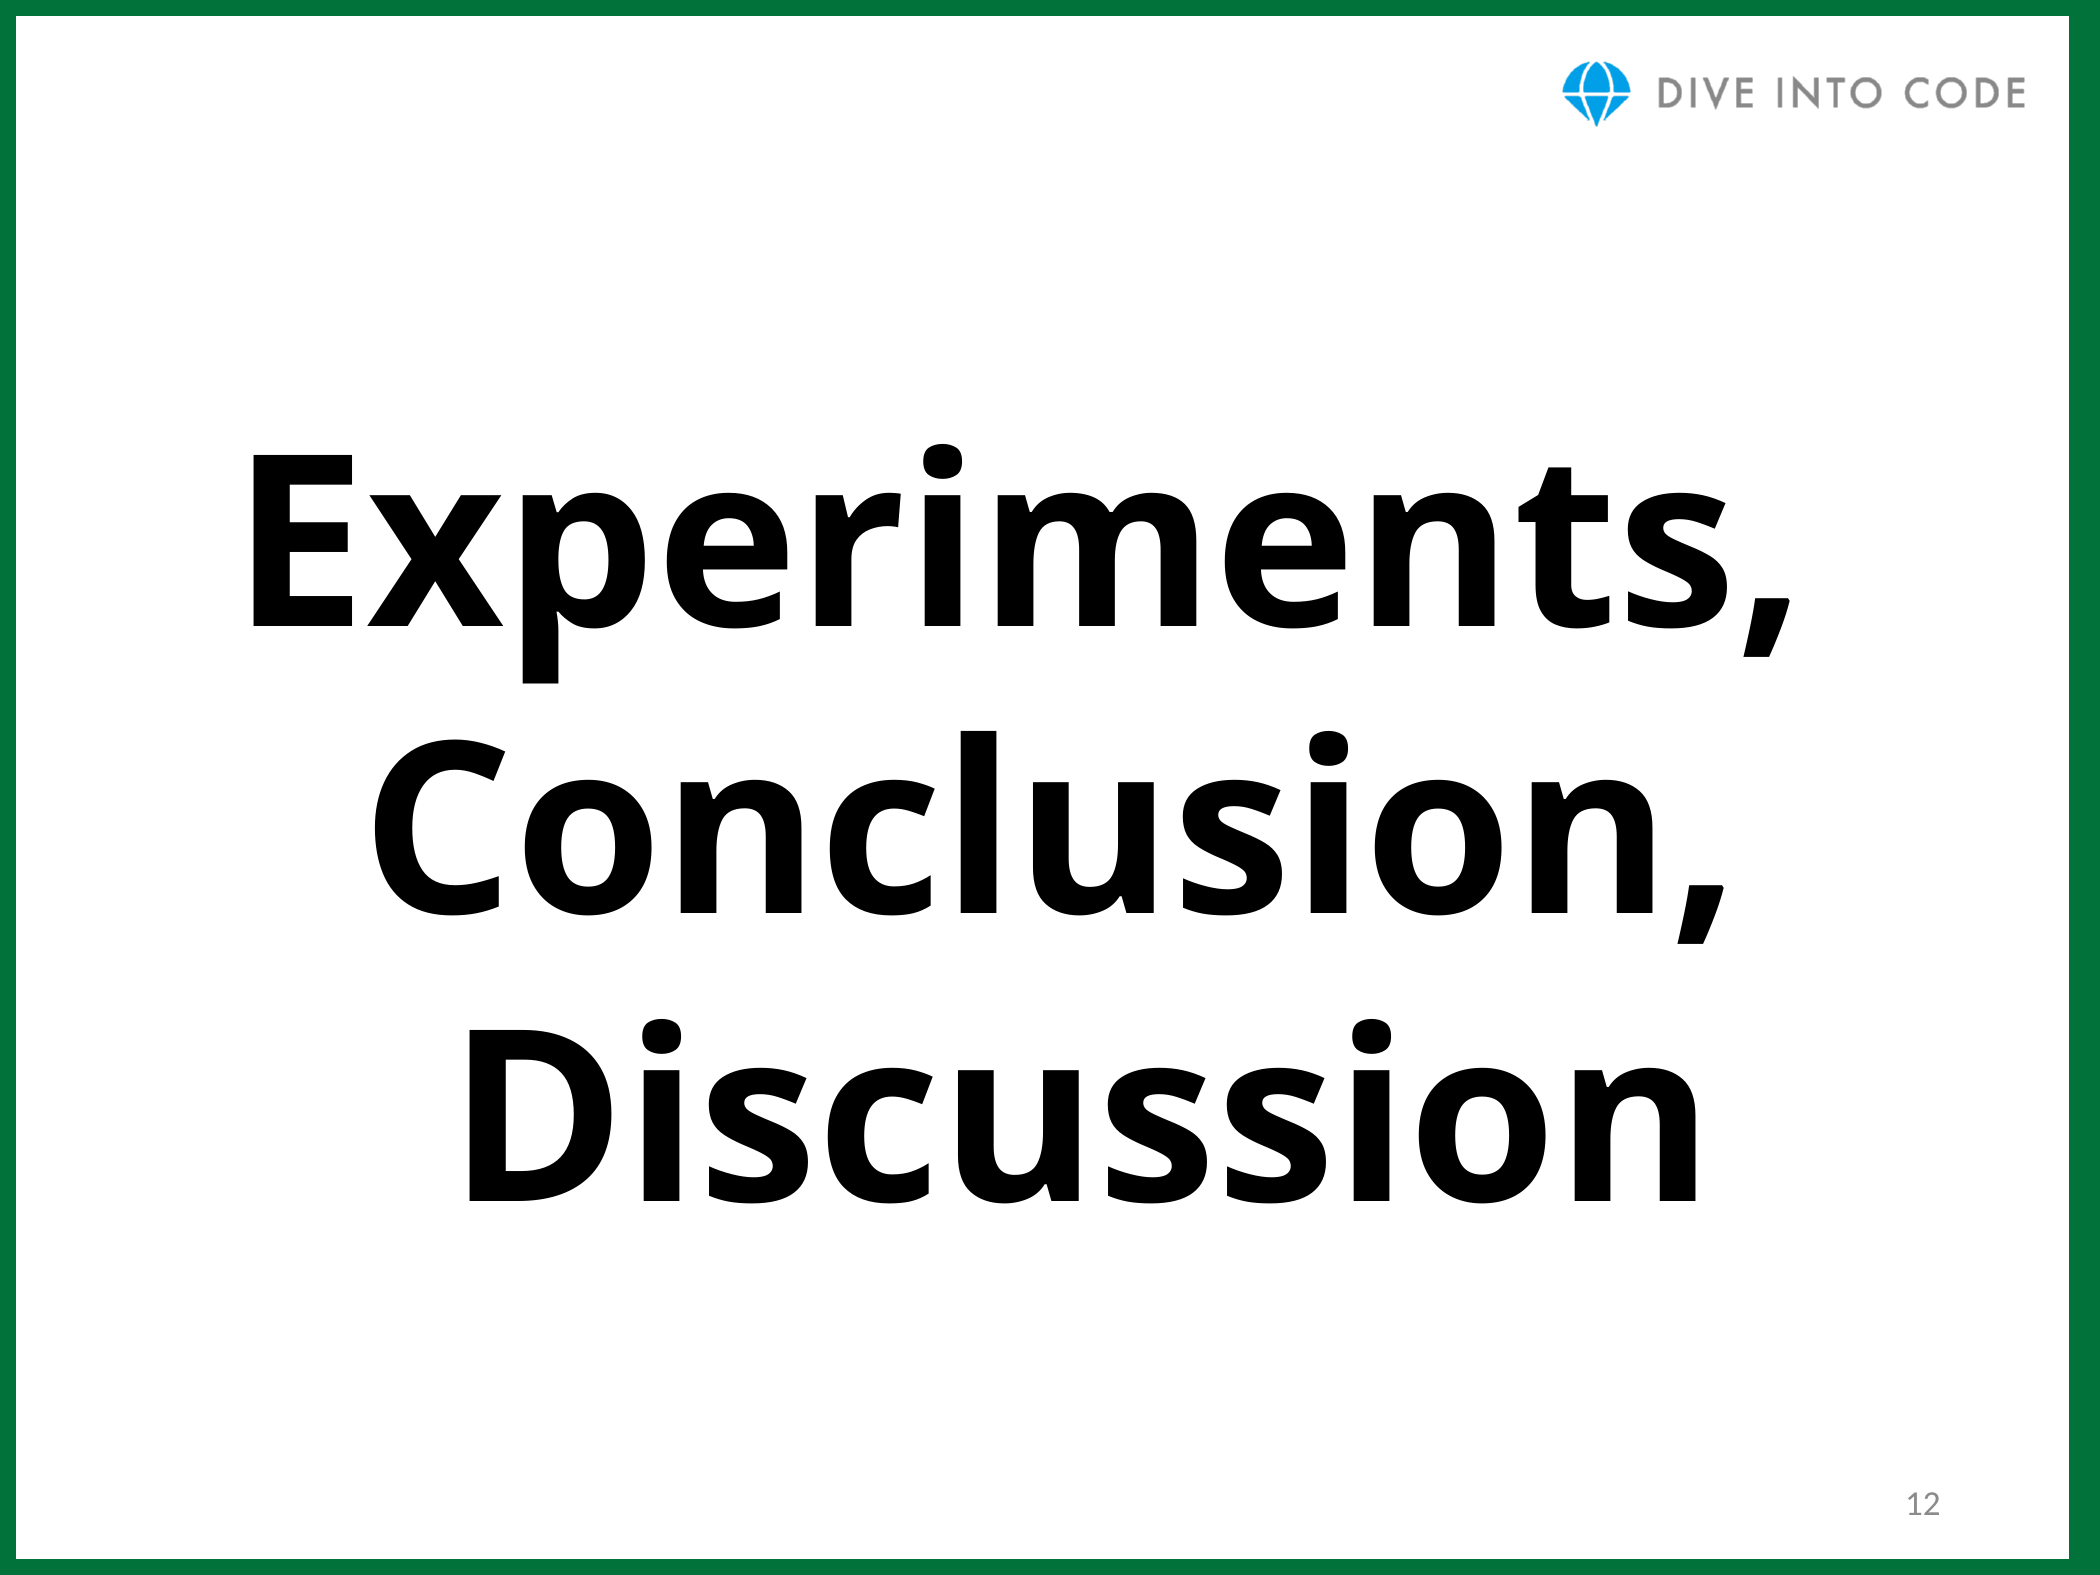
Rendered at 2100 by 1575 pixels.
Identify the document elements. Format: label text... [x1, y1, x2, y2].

text_box [0, 0, 2086, 1575]
text_box Experiments, Conclusion, Discussion [217, 379, 1883, 1257]
slide_number 12 [1483, 1459, 1956, 1544]
picture [1546, 46, 2043, 138]
